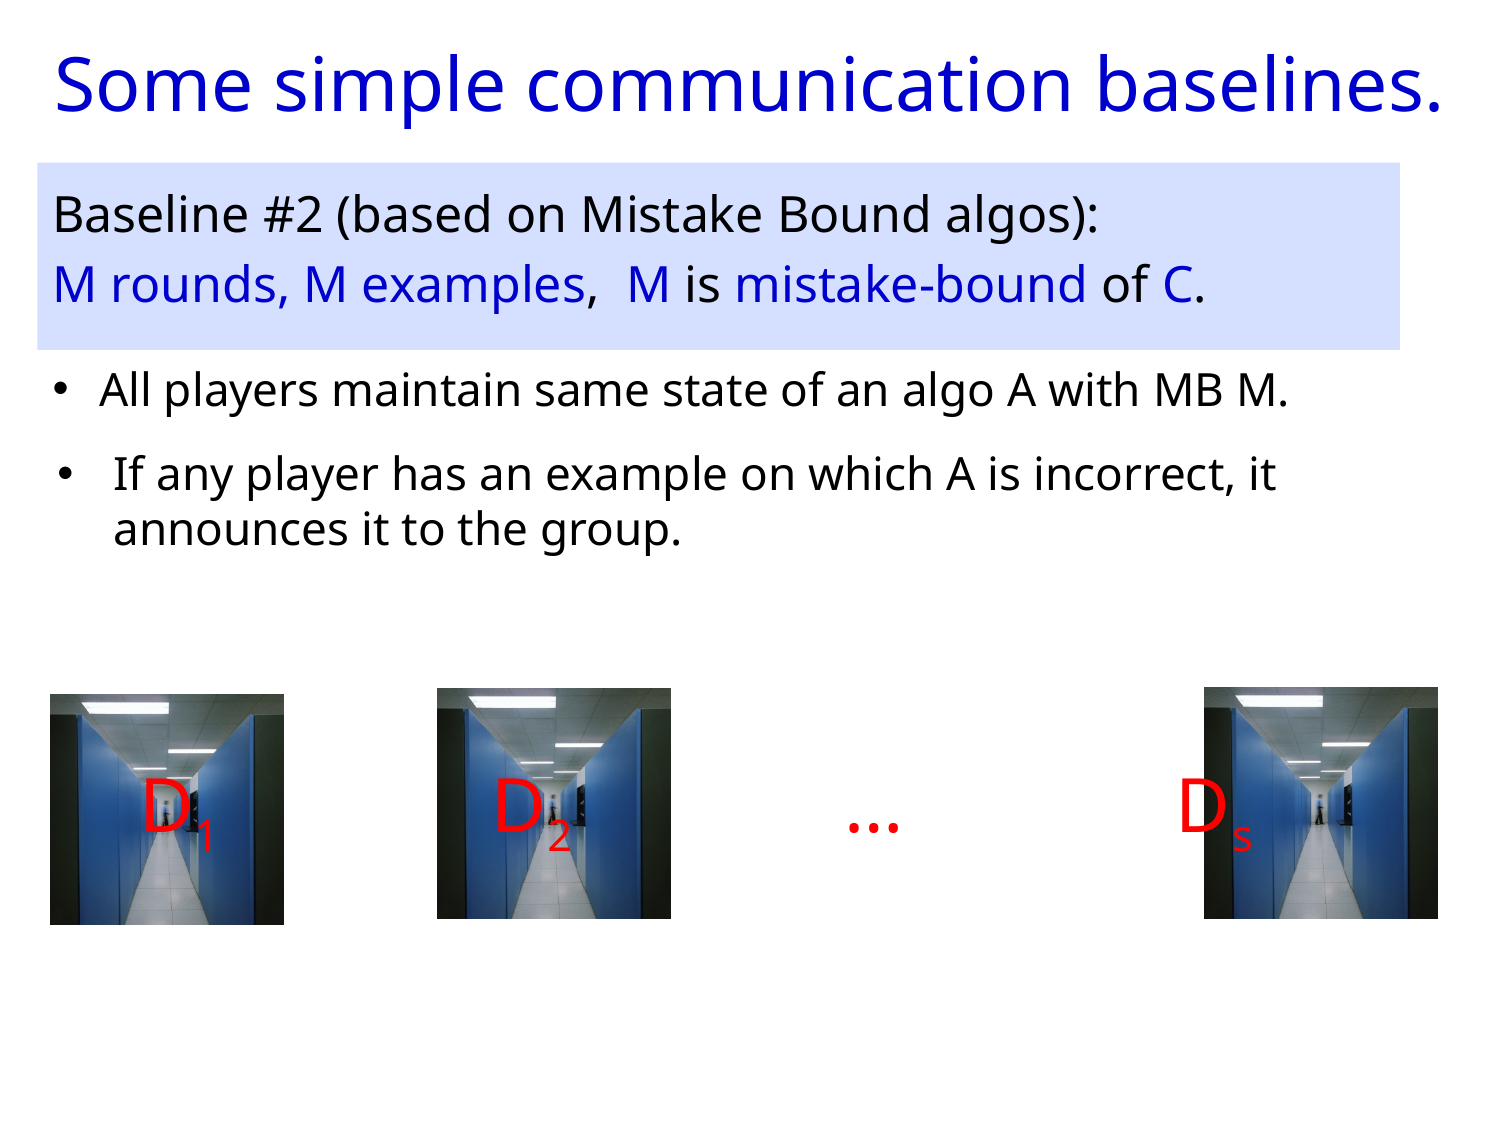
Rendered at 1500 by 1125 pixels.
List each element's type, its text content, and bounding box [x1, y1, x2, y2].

text_box Baseline #2 (based on Mistake Bound algos): M rounds, M examples, M is mistake-bound of C. [37, 174, 1413, 338]
list All players maintain same state of an algo A with MB M. [0, 352, 1433, 437]
text_box [37, 162, 1400, 174]
text_box Some simple communication baselines. [0, 12, 1500, 150]
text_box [49, 687, 1438, 926]
text_box [37, 338, 1400, 350]
text_box If any player has an example on which A is incorrect, it announces it to the group. [0, 437, 1438, 600]
